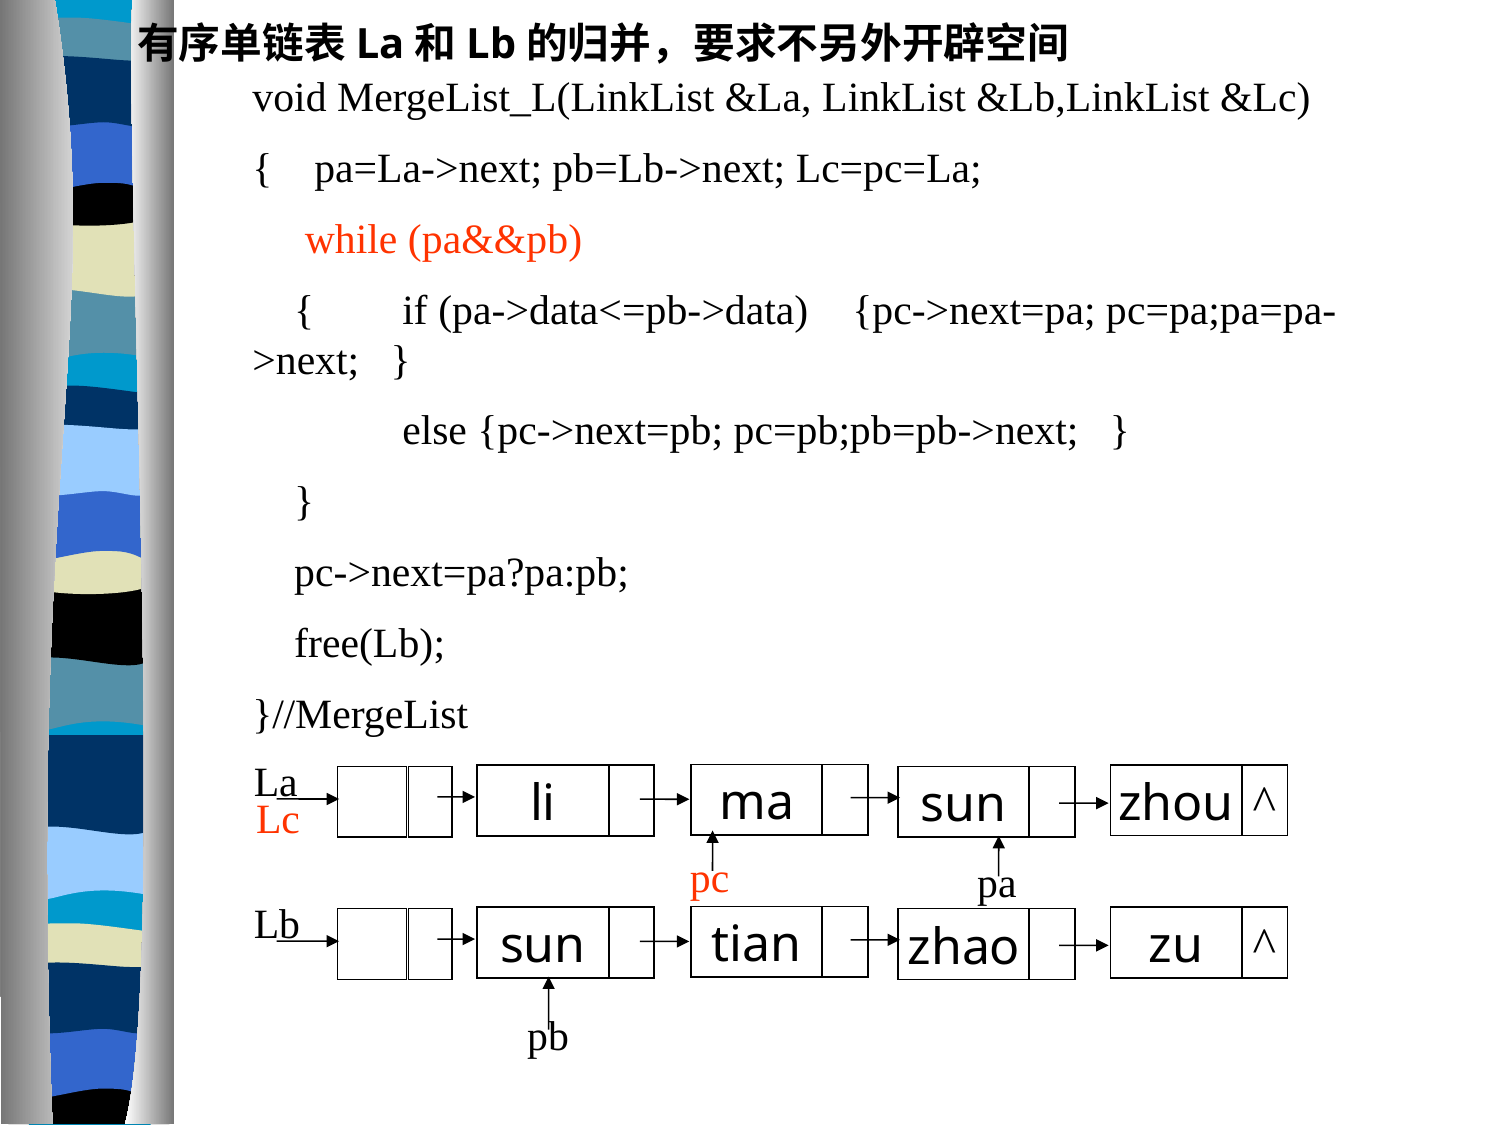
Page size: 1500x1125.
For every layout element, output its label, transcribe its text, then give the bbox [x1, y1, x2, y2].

text_box [408, 908, 453, 980]
text_box [850, 933, 901, 947]
text_box sun [477, 907, 608, 979]
text_box [850, 791, 901, 804]
text_box ^ [1241, 907, 1288, 978]
text_box [389, 766, 407, 838]
text_box [822, 906, 868, 978]
text_box Lb [238, 889, 389, 954]
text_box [512, 976, 600, 1067]
text_box zhao [897, 908, 1029, 980]
text_box [337, 908, 407, 980]
text_box Lc [241, 784, 392, 850]
text_box [1029, 766, 1075, 838]
text_box [608, 907, 655, 979]
text_box sun [897, 766, 1029, 838]
text_box tian [690, 906, 822, 978]
text_box ma [690, 764, 822, 836]
text_box [639, 935, 690, 948]
text_box 有序单链表La和Lb的归并，要求不另外开辟空间 [122, 9, 1084, 75]
text_box zu [1110, 907, 1241, 978]
text_box [437, 790, 475, 804]
text_box li [477, 765, 608, 836]
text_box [962, 835, 1050, 913]
text_box [1029, 908, 1075, 980]
text_box ^ [1241, 764, 1288, 836]
text_box [408, 766, 453, 838]
text_box [1059, 939, 1109, 952]
text_box zhou [1110, 764, 1241, 836]
text_box La [238, 746, 389, 812]
text_box [437, 932, 475, 946]
text_box [608, 765, 655, 836]
text_box [1059, 796, 1109, 810]
text_box [639, 793, 690, 806]
text_box [822, 764, 868, 836]
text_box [674, 830, 763, 909]
text_box void MergeList_L(LinkList &La, LinkList &Lb,LinkList &Lc) { pa=La->next; pb=Lb->next; Lc=pc=La; while (pa&&pb) { if (pa->data<=pb->data) {pc->next=pa; pc=pa;pa=pa->next; } else {pc->next=pb; pc=pb;pb=pb->next; } } pc->next=pa?pa:pb; free(Lb); }//MergeList [237, 62, 1500, 745]
